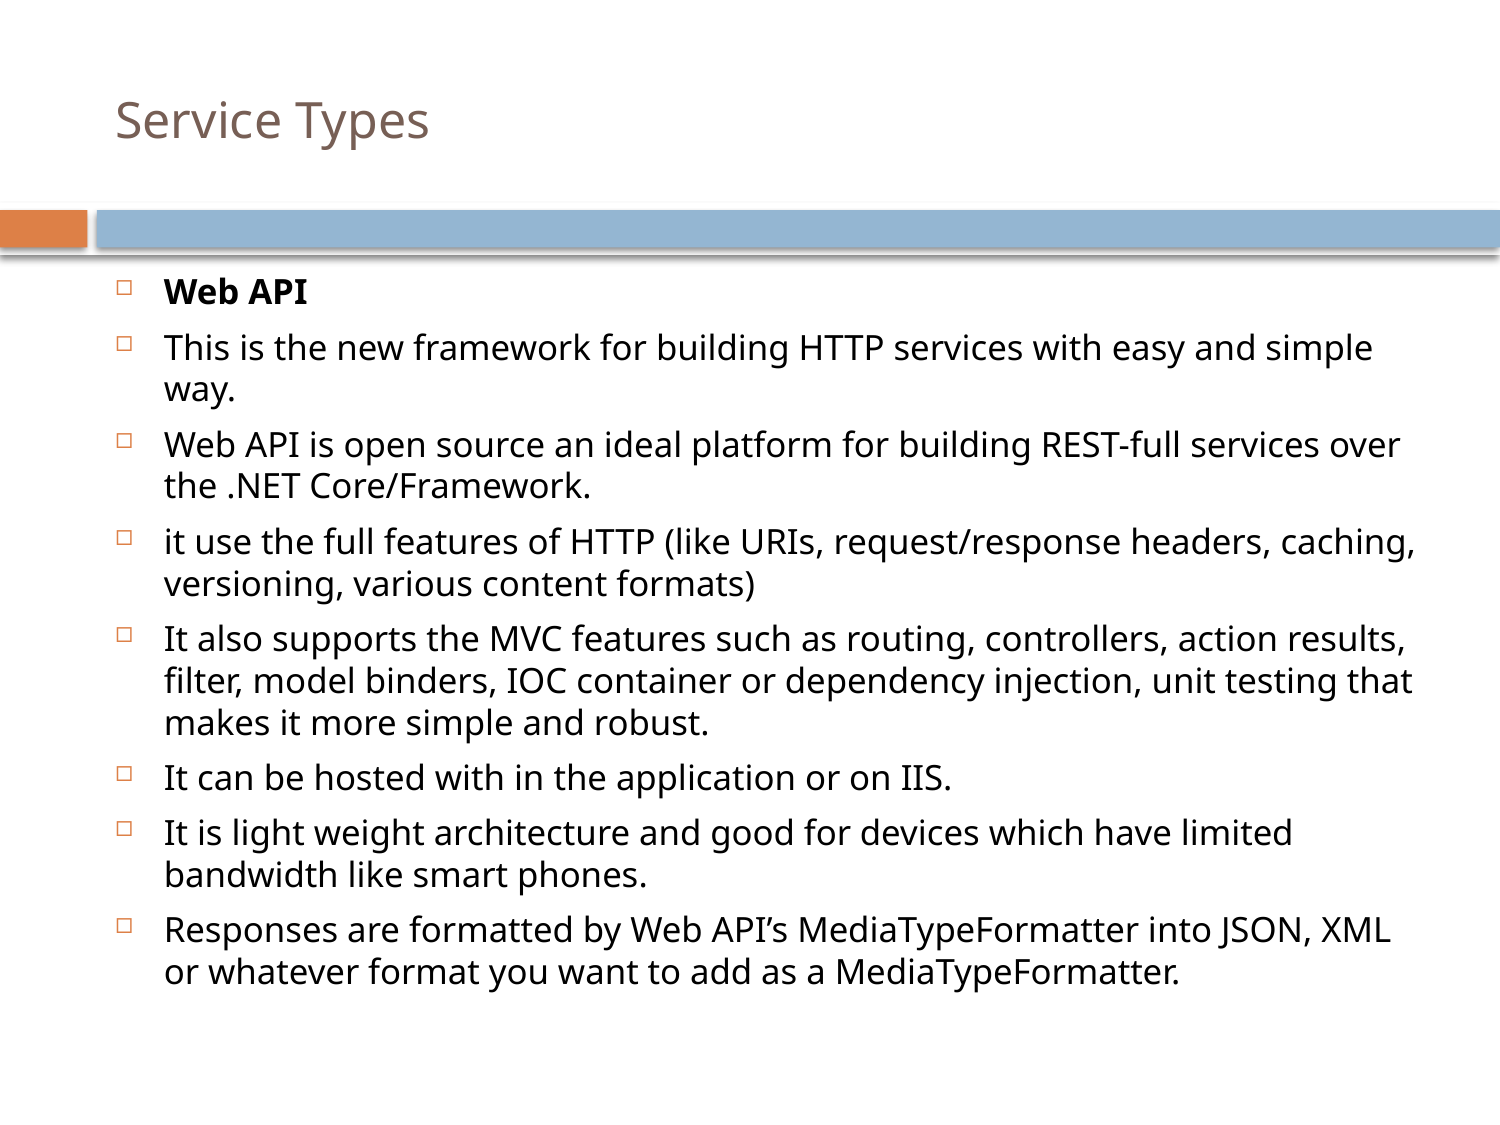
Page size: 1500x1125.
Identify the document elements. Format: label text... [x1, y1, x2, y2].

list Web API This is the new framework for building HTTP services with easy and simple way. Web API is open source an ideal platform for building REST-full services over the .NET Core/Framework. it use the full features of HTTP (like URIs, request/response headers, caching, versioning, various content formats) It also supports the MVC features such as routing, controllers, action results, filter, model binders, IOC container or dependency injection, unit testing that makes it more simple and robust. It can be hosted with in the application or on IIS. It is light weight architecture and good for devices which have limited bandwidth like smart phones. Responses are formatted by Web API’s MediaTypeFormatter into JSON, XML or whatever format you want to add as a MediaTypeFormatter. [100, 262, 1438, 1000]
title Service Types [100, 37, 1438, 200]
